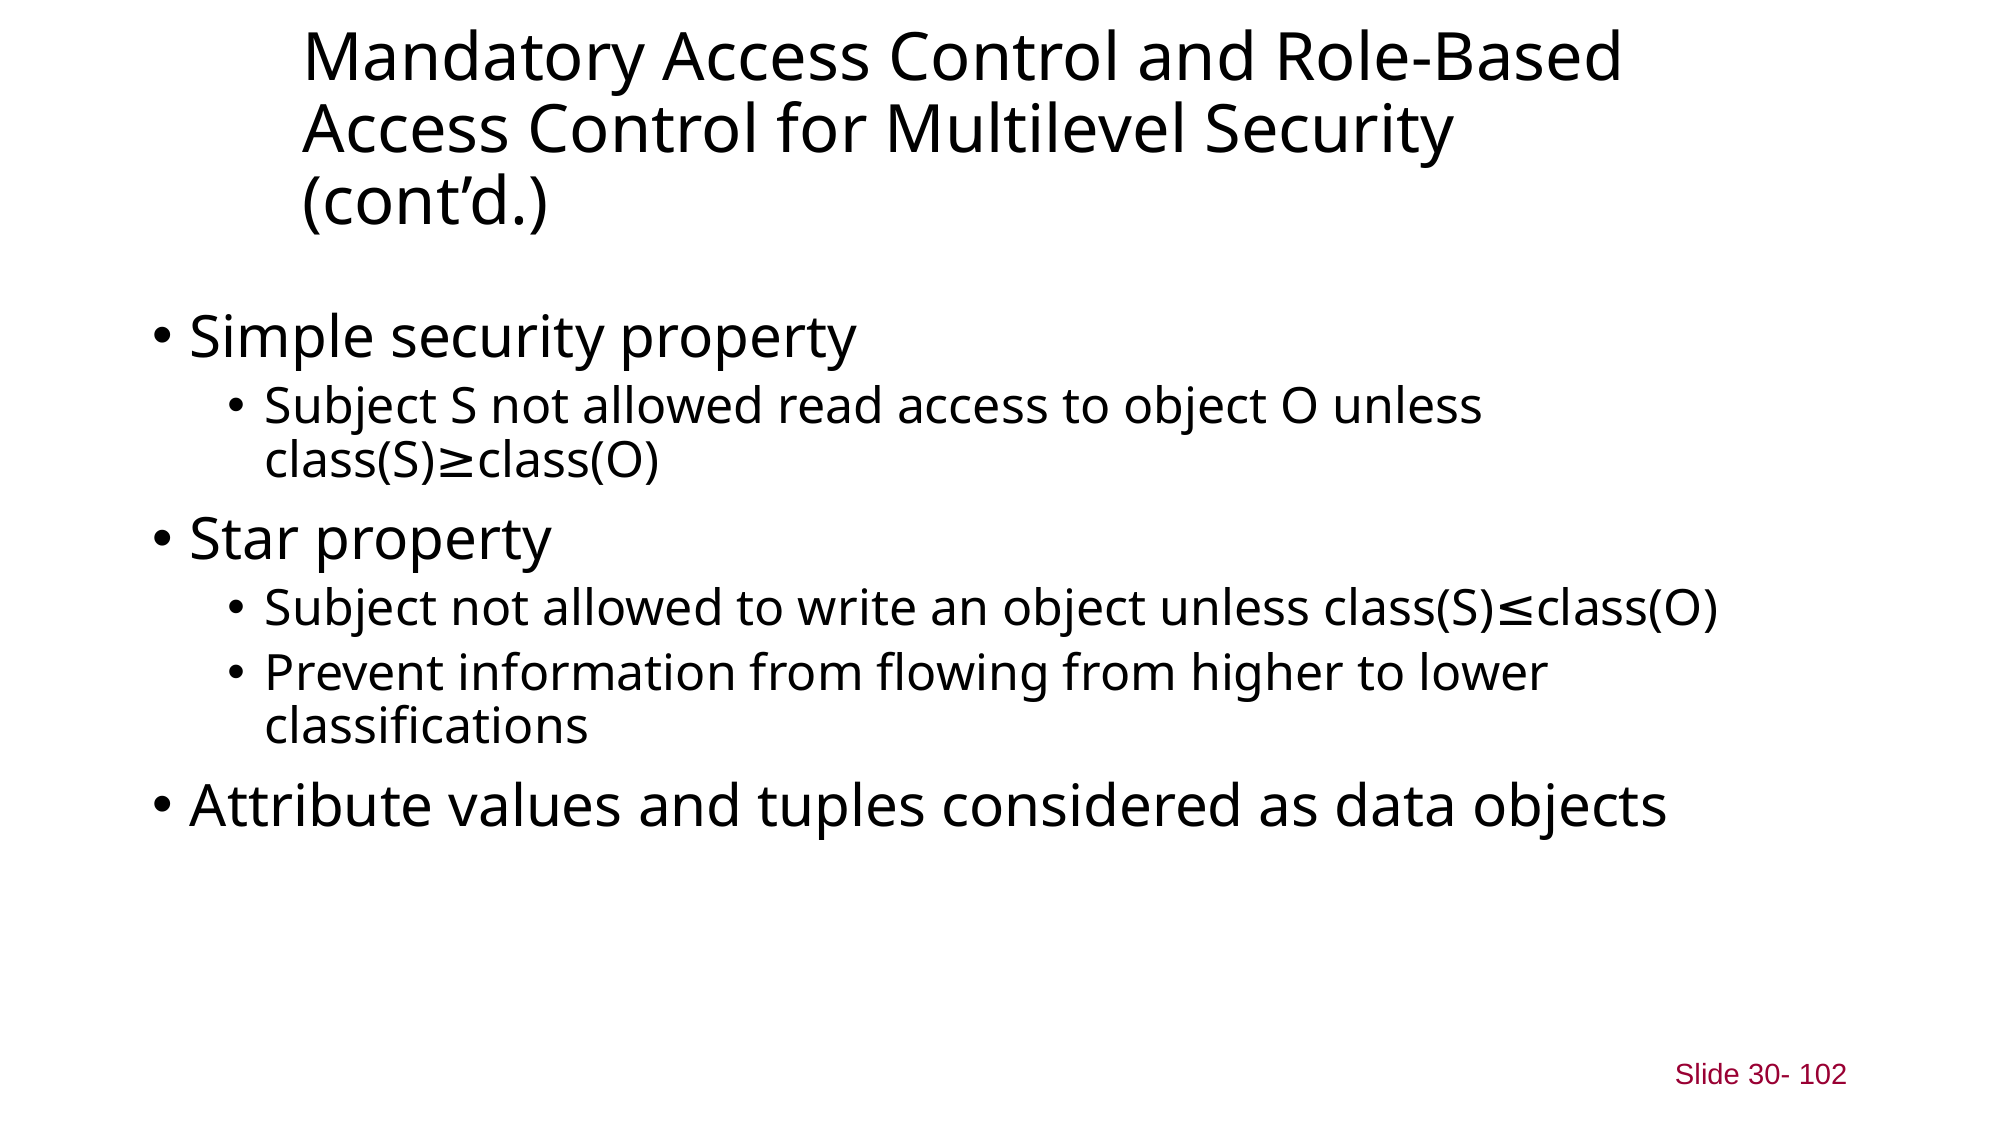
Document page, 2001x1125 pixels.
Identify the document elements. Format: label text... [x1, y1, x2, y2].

slide_number Slide 30- 102 [1412, 1042, 1863, 1103]
title Mandatory Access Control and Role-Based Access Control for Multilevel Security (cont’d.) [287, 49, 1700, 213]
list Simple security property Subject S not allowed read access to object O unless class(S)≥class(O) Star property Subject not allowed to write an object unless class(S)≤class(O) Prevent information from flowing from higher to lower classifications Attribute values and tuples considered as data objects [137, 299, 1863, 1014]
